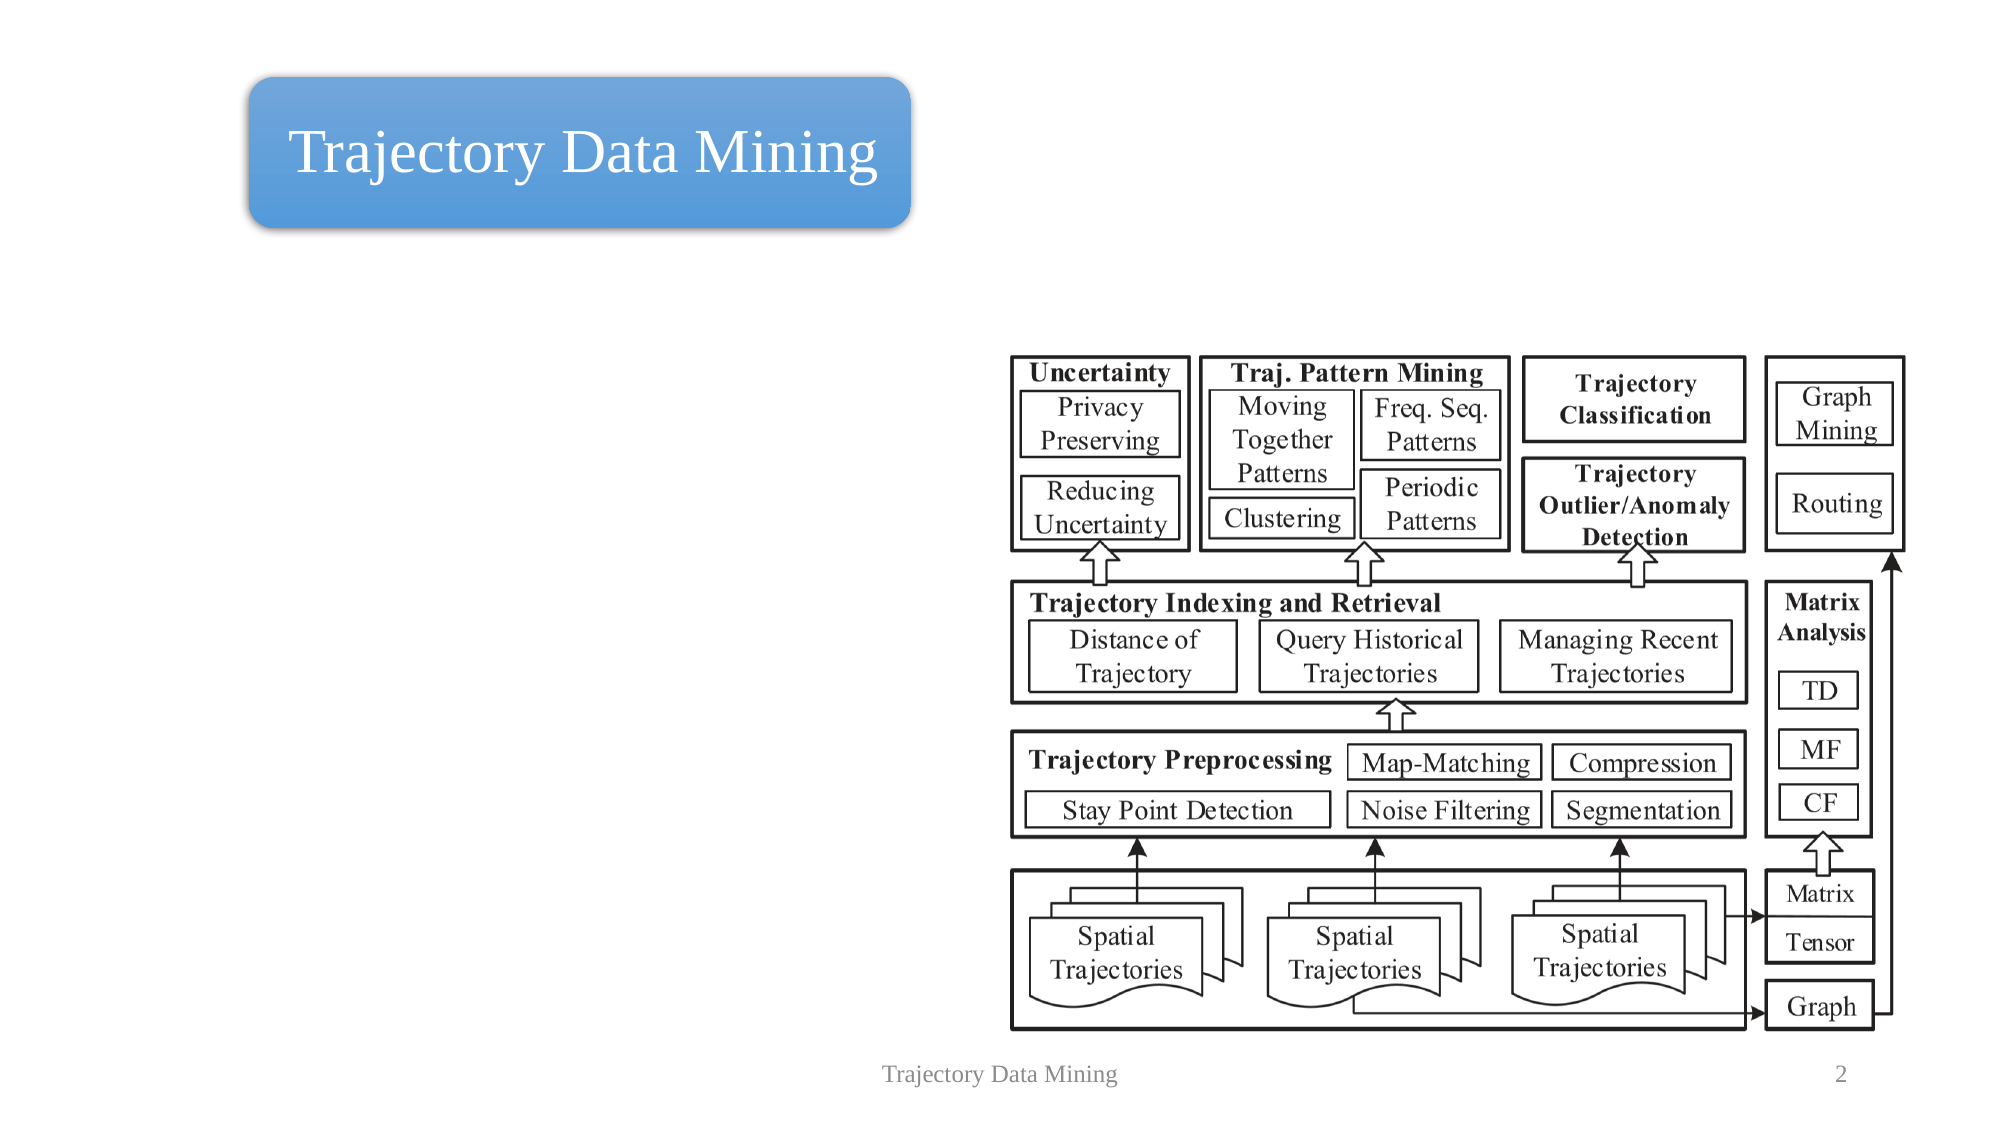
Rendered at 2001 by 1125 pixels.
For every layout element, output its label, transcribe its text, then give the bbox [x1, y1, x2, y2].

slide_number 2 [1412, 1052, 1863, 1103]
picture [988, 333, 1926, 1052]
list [0, 0, 1161, 305]
footer Trajectory Data Mining [662, 1042, 1338, 1103]
